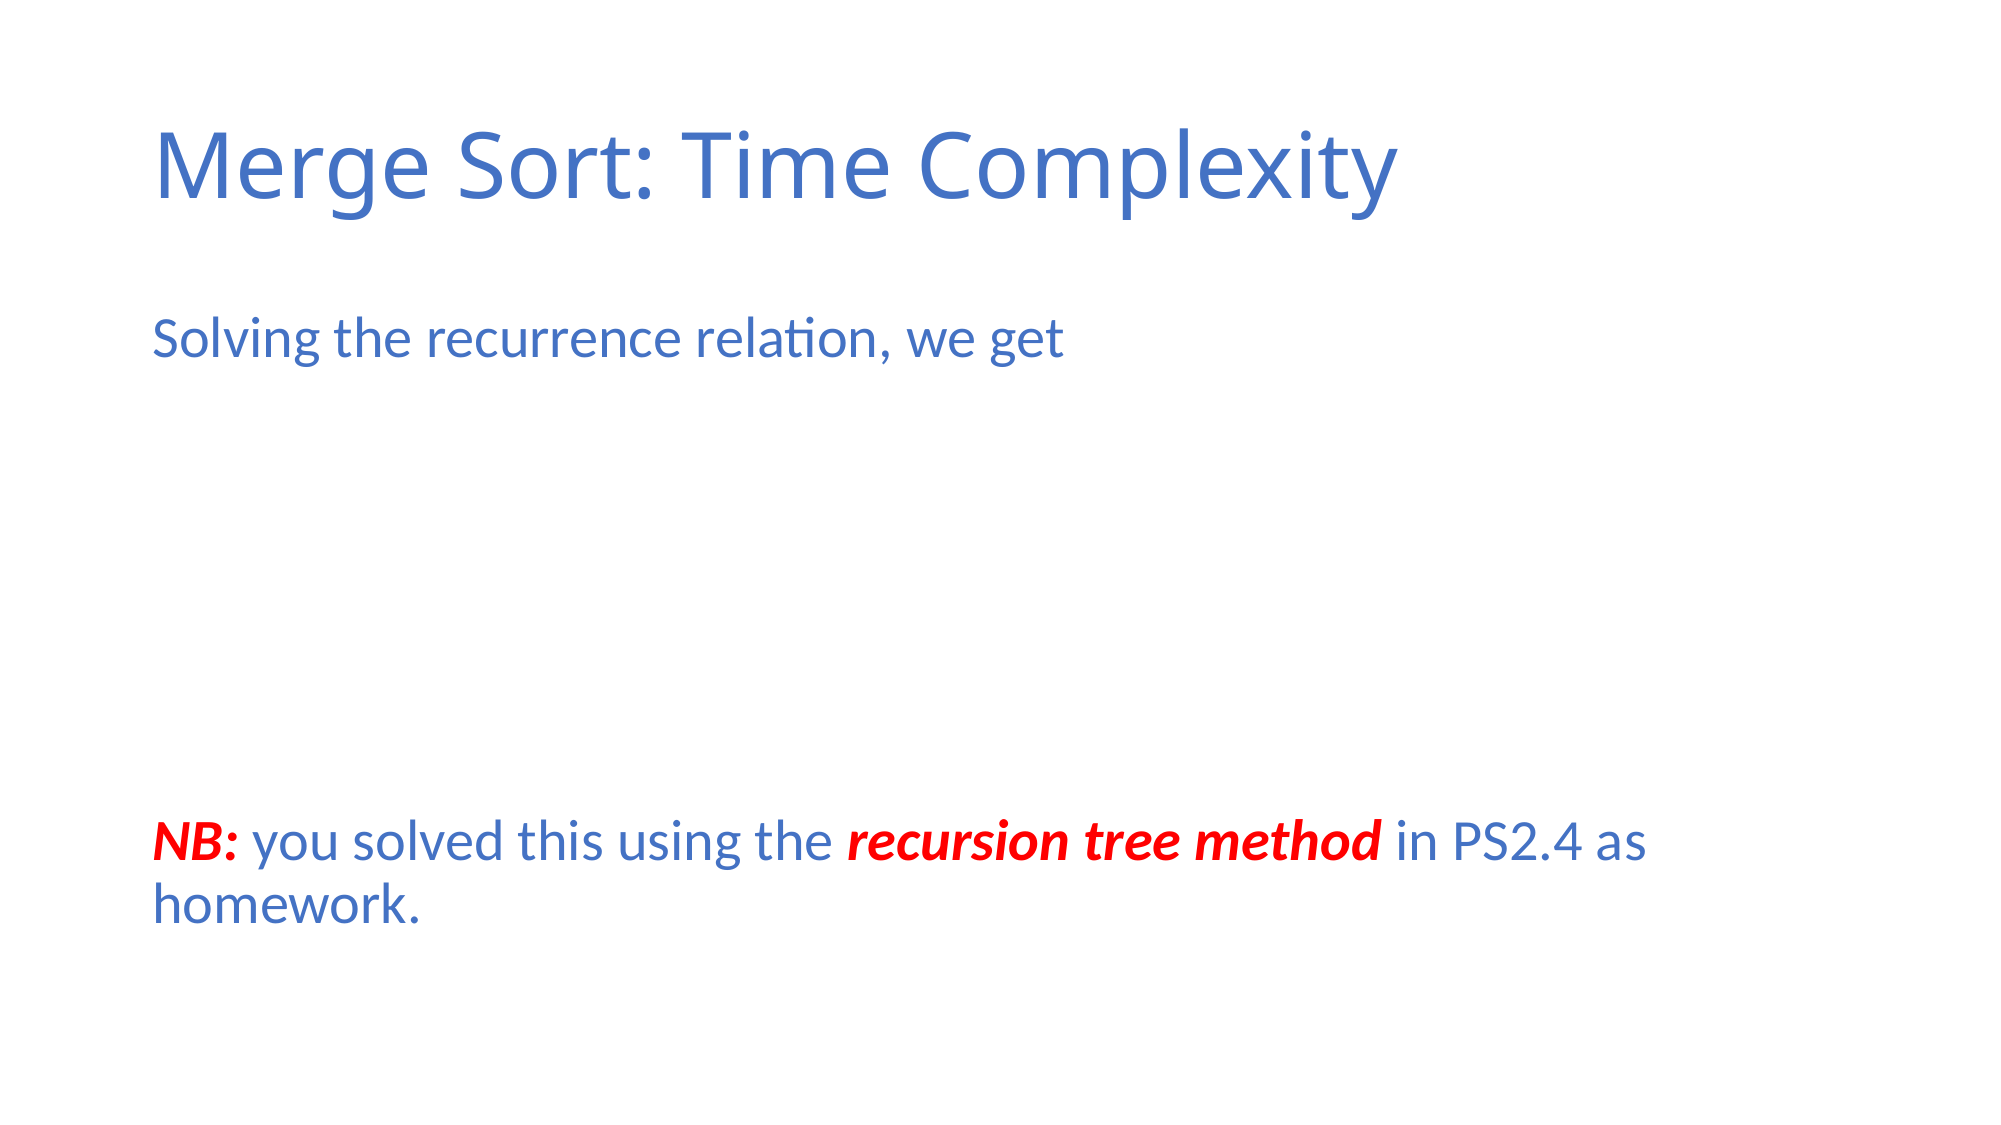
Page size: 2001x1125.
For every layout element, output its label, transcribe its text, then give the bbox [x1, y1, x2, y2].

title Merge Sort: Time Complexity [137, 59, 1863, 278]
